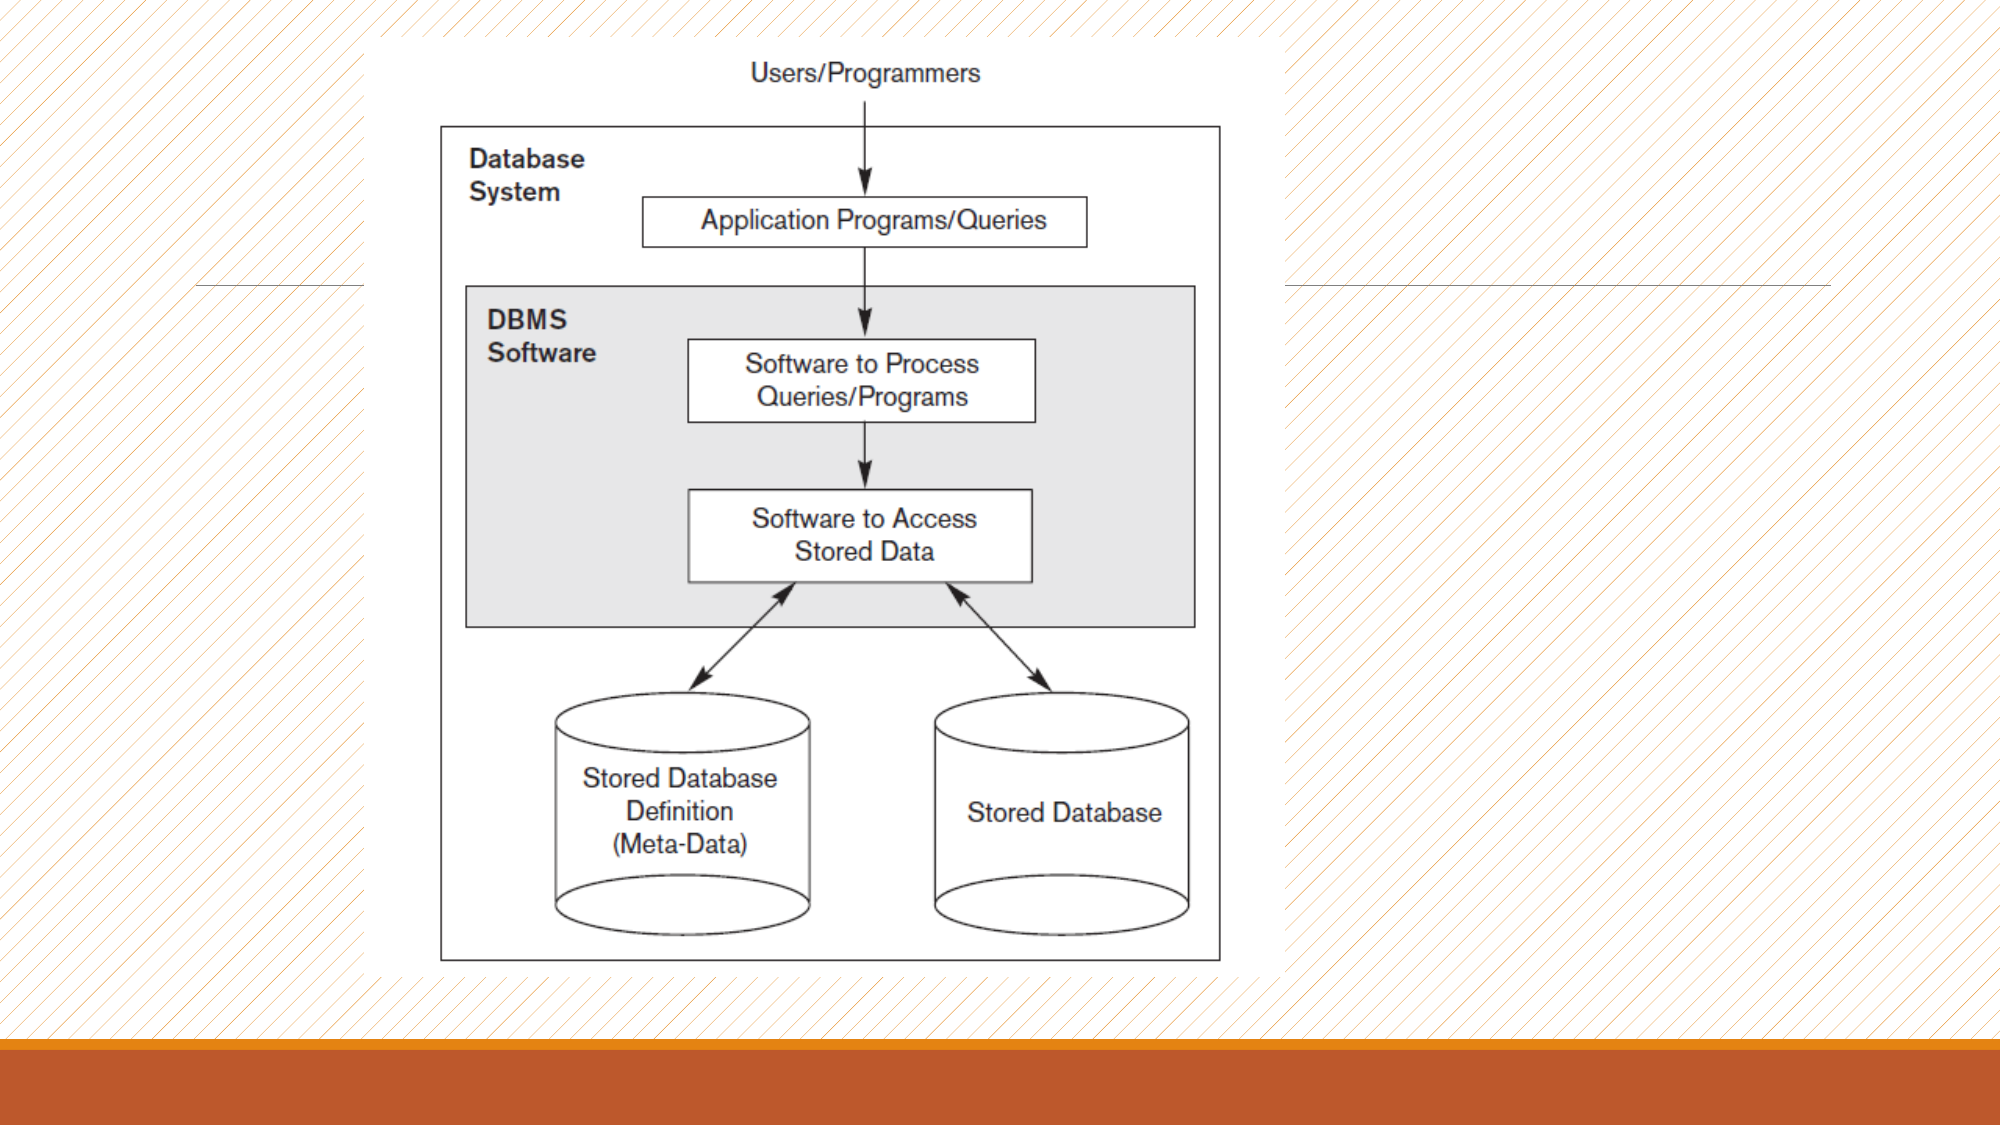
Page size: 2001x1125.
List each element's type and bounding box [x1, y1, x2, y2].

picture [363, 37, 1286, 978]
